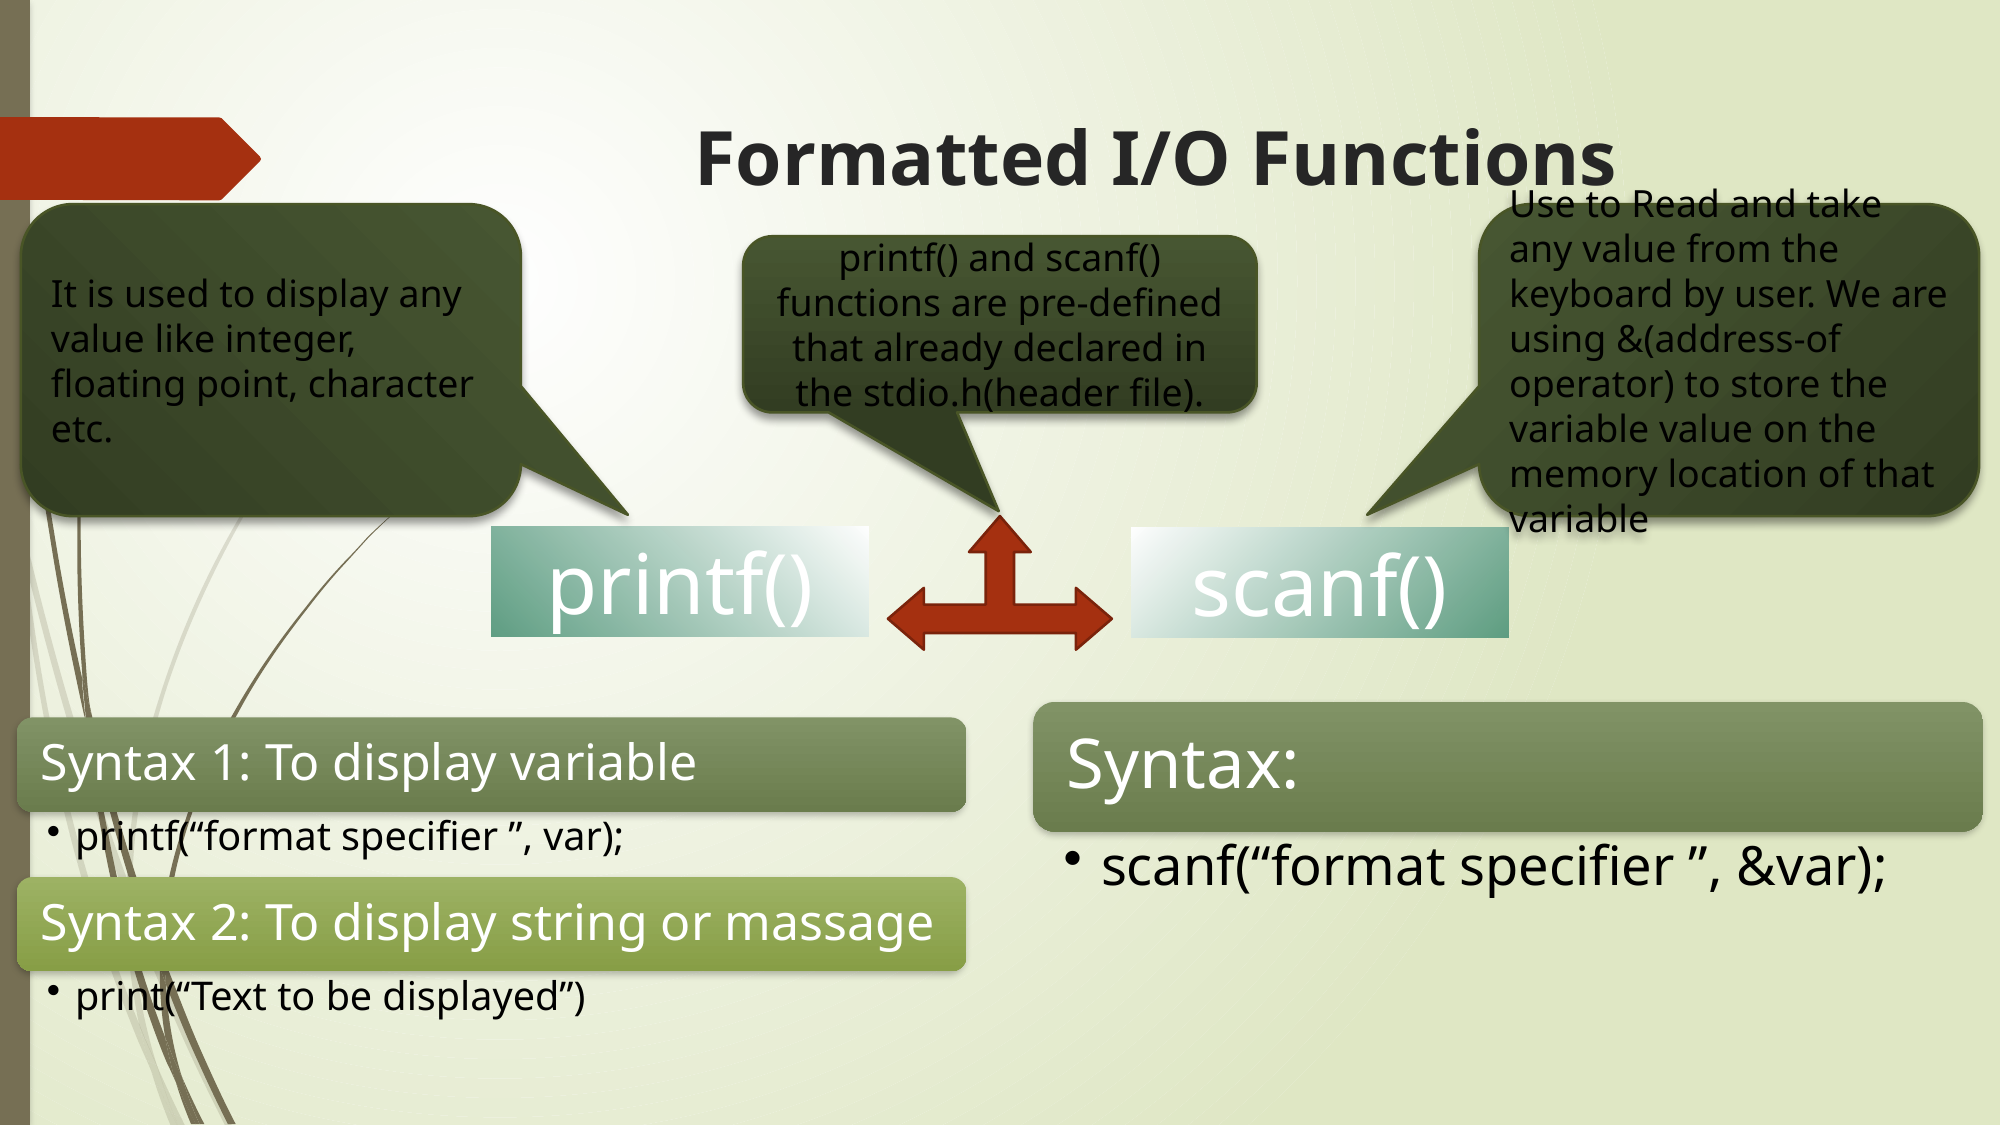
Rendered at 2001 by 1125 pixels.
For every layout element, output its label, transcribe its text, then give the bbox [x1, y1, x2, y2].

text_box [1033, 681, 1984, 942]
text_box Use to Read and take any value from the keyboard by user. We are using &(address-of operator) to store the variable value on the memory location of that variable [1366, 202, 1981, 518]
text_box printf() and scanf() functions are pre-defined that already declared in the stdio.h(header file). [741, 234, 1258, 513]
title Formatted I/O Functions [425, 102, 1888, 313]
text_box printf() [490, 525, 870, 638]
text_box scanf() [1130, 527, 1510, 639]
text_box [16, 681, 967, 1073]
text_box [886, 518, 1114, 651]
text_box It is used to display any value like integer, floating point, character etc. [19, 202, 629, 518]
